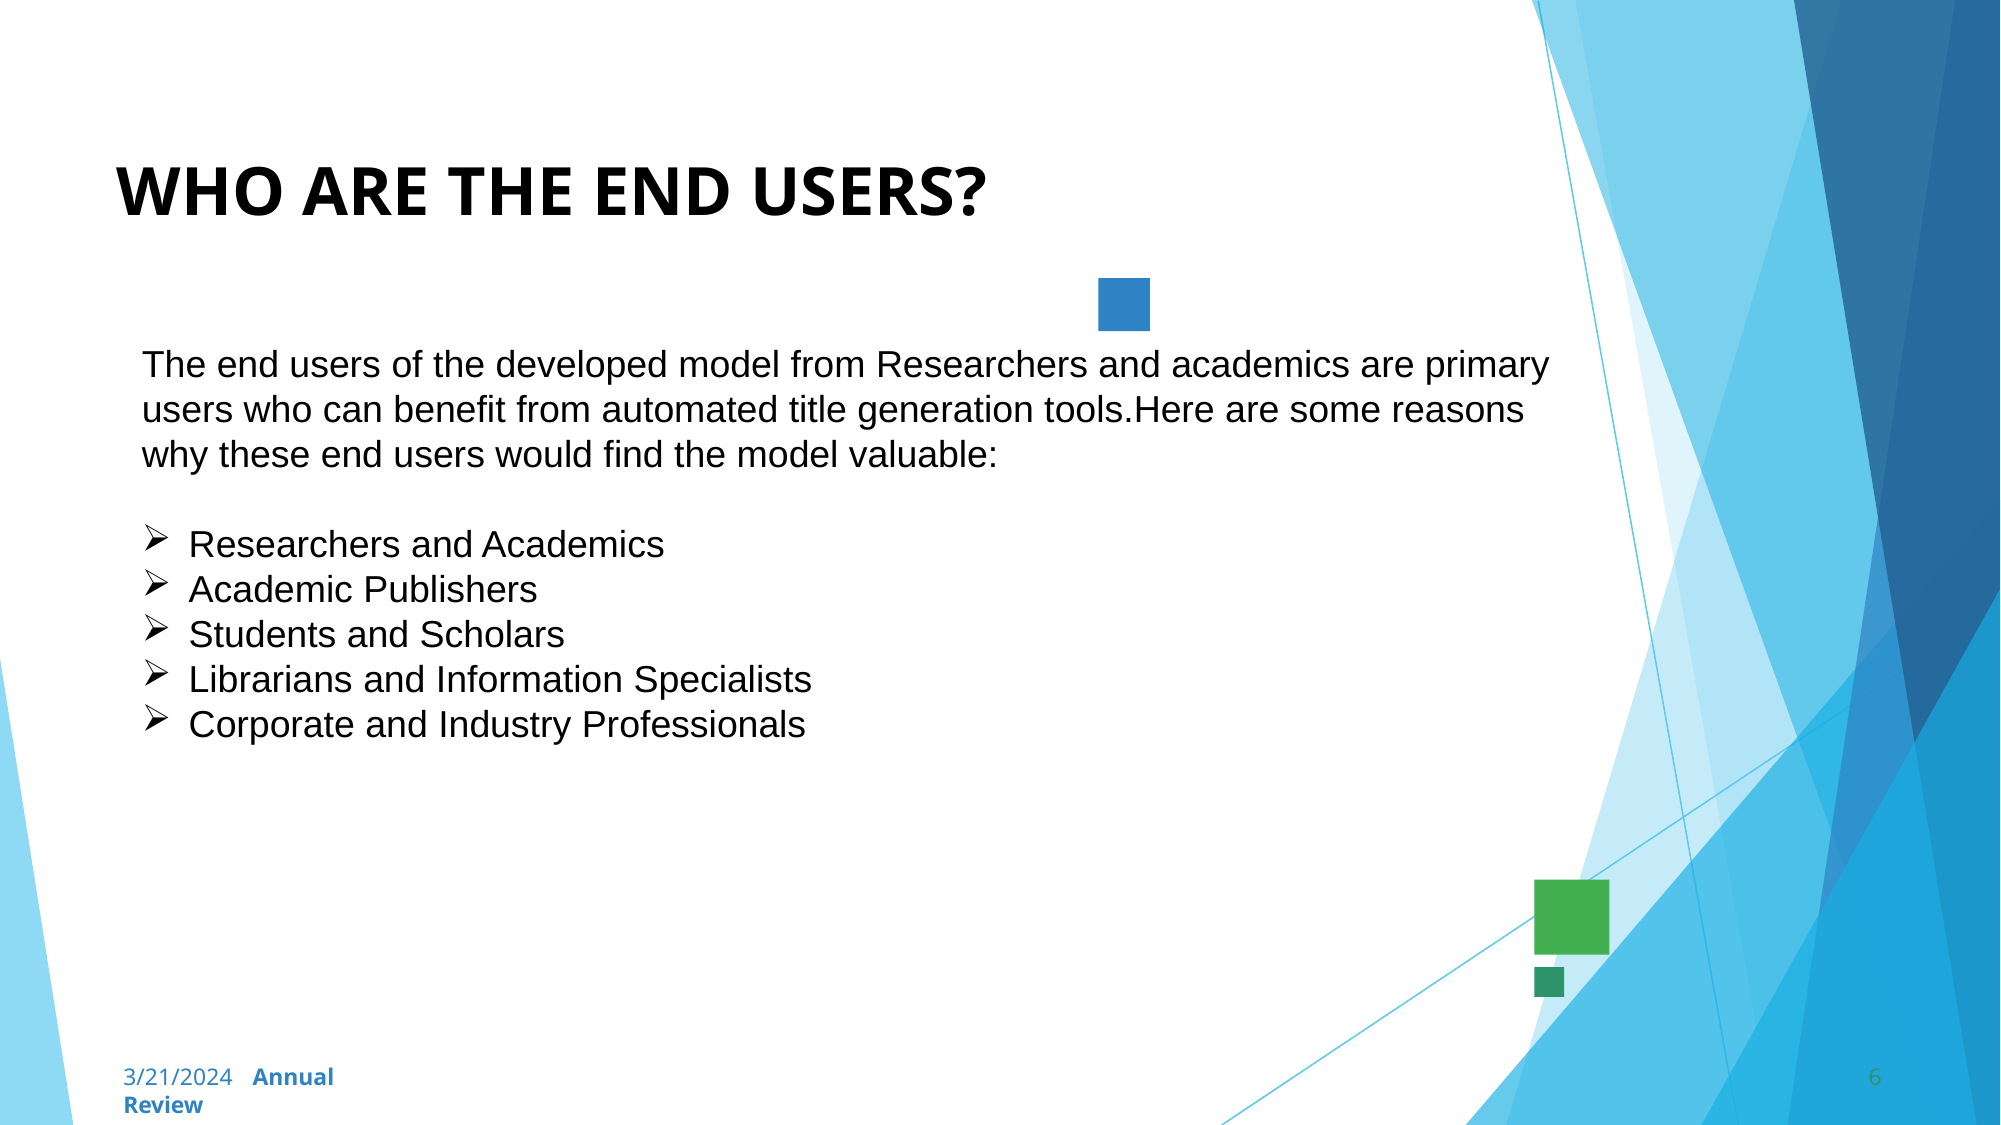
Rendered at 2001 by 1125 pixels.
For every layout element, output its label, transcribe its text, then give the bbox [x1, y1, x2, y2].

text_box [1534, 967, 1565, 997]
text_box [1534, 879, 1610, 955]
text_box The end users of the developed model from Researchers and academics are primary users who can benefit from automated title generation tools.Here are some reasons why these end users would find the model valuable: Researchers and Academics Academic Publishers Students and Scholars Librarians and Information Specialists Corporate and Industry Professionals [127, 332, 1575, 753]
title WHO ARE THE END USERS? [91, 63, 1694, 337]
picture [118, 1012, 477, 1093]
text_box 3/21/2024 Annual Review [121, 1101, 417, 1118]
slide_number 6 [1849, 1061, 1890, 1125]
